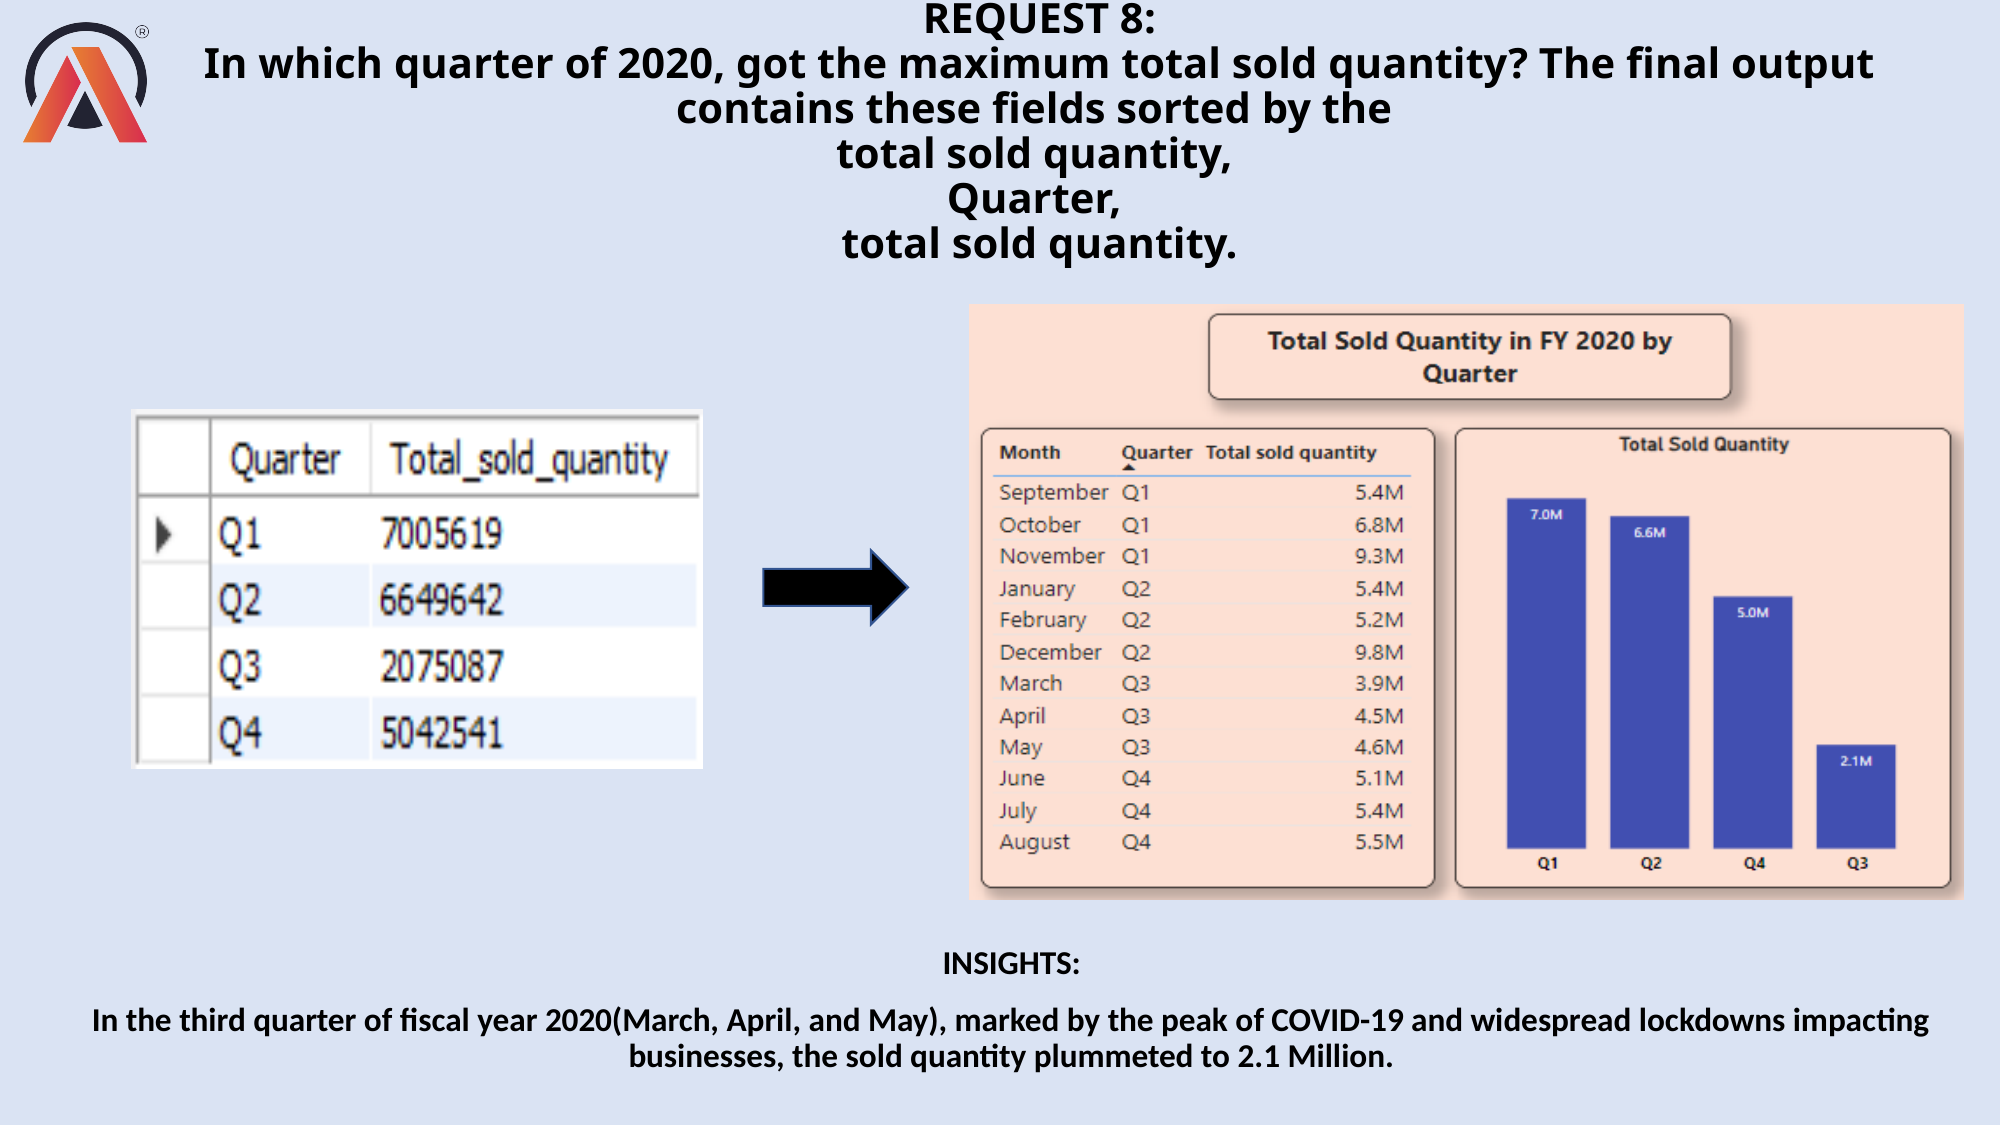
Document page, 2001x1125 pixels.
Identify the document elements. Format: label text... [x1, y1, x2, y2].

text_box [762, 547, 910, 627]
picture [131, 409, 703, 769]
picture [21, 19, 153, 144]
subtitle INSIGHTS: In the third quarter of fiscal year 2020(March, April, and May), marked by the peak of COVID-19 and widespread lockdowns impacting businesses, the sold quantity plummeted to 2.1 Million. [60, 938, 1964, 1102]
picture [969, 304, 1964, 900]
title REQUEST 8: In which quarter of 2020, got the maximum total sold quantity? The final output contains these fields sorted by the total sold quantity, Quarter, total sold quantity. [152, 0, 1927, 275]
